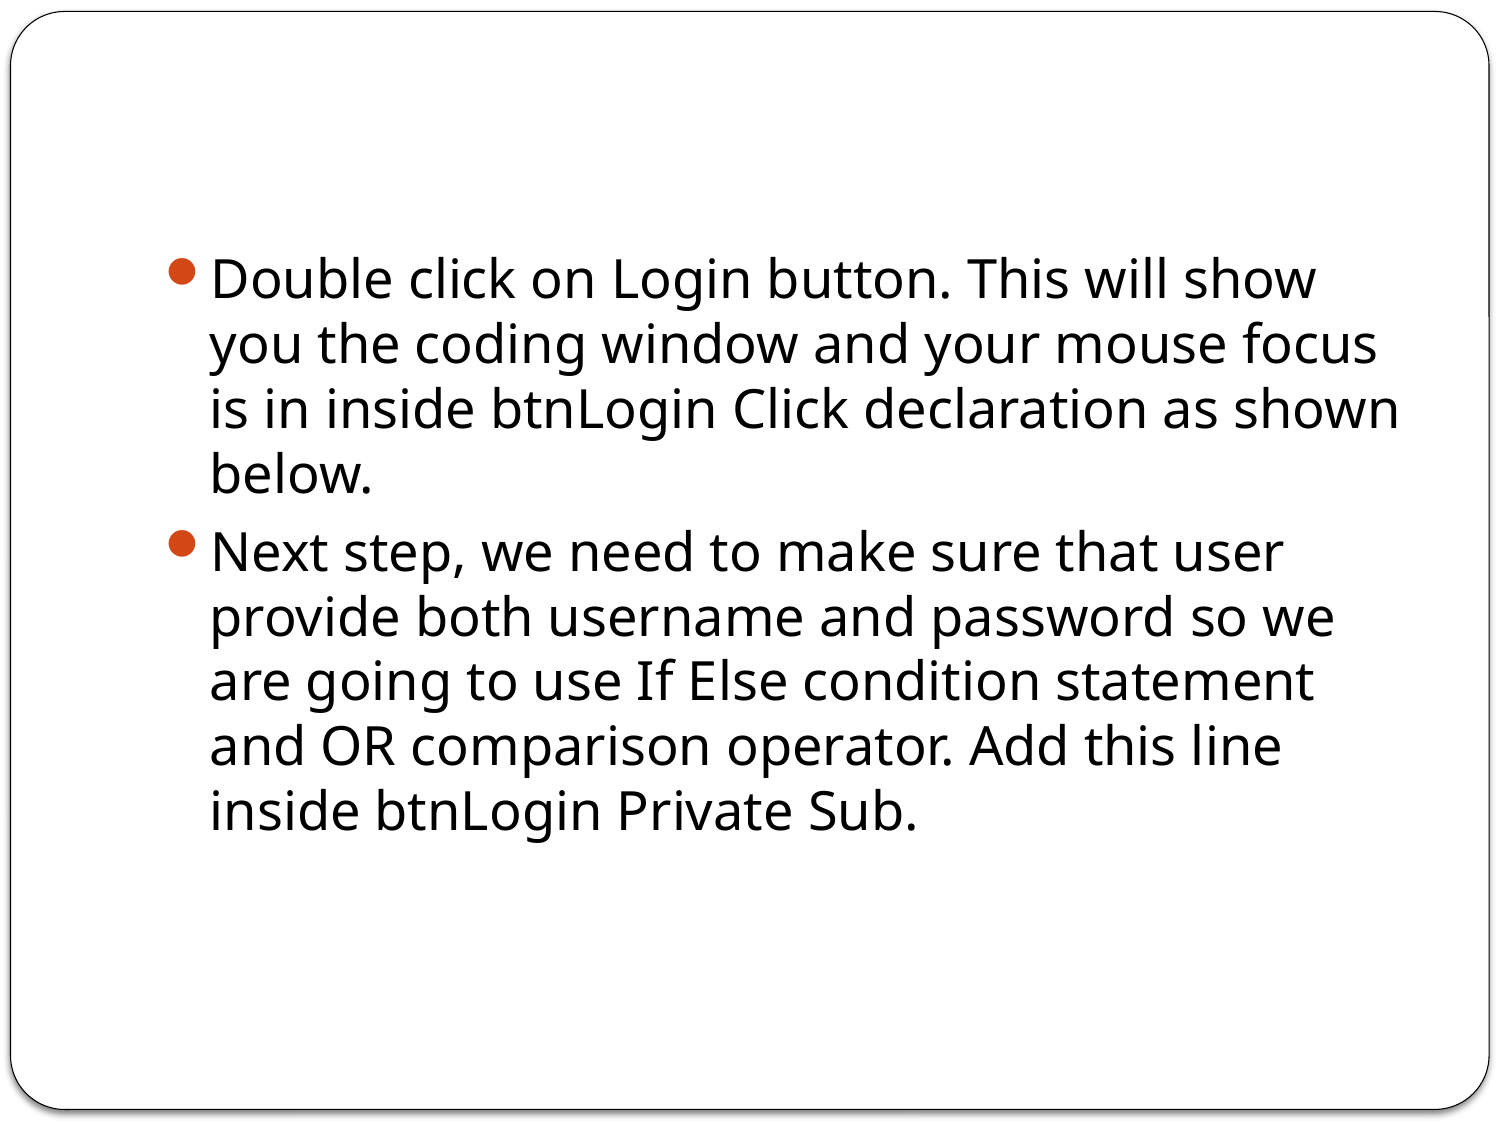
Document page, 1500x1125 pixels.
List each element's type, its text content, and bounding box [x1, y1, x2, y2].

list Double click on Login button. This will show you the coding window and your mouse focus is in inside btnLogin Click declaration as shown below. Next step, we need to make sure that user provide both username and password so we are going to use If Else condition statement and OR comparison operator. Add this line inside btnLogin Private Sub. [150, 237, 1425, 988]
